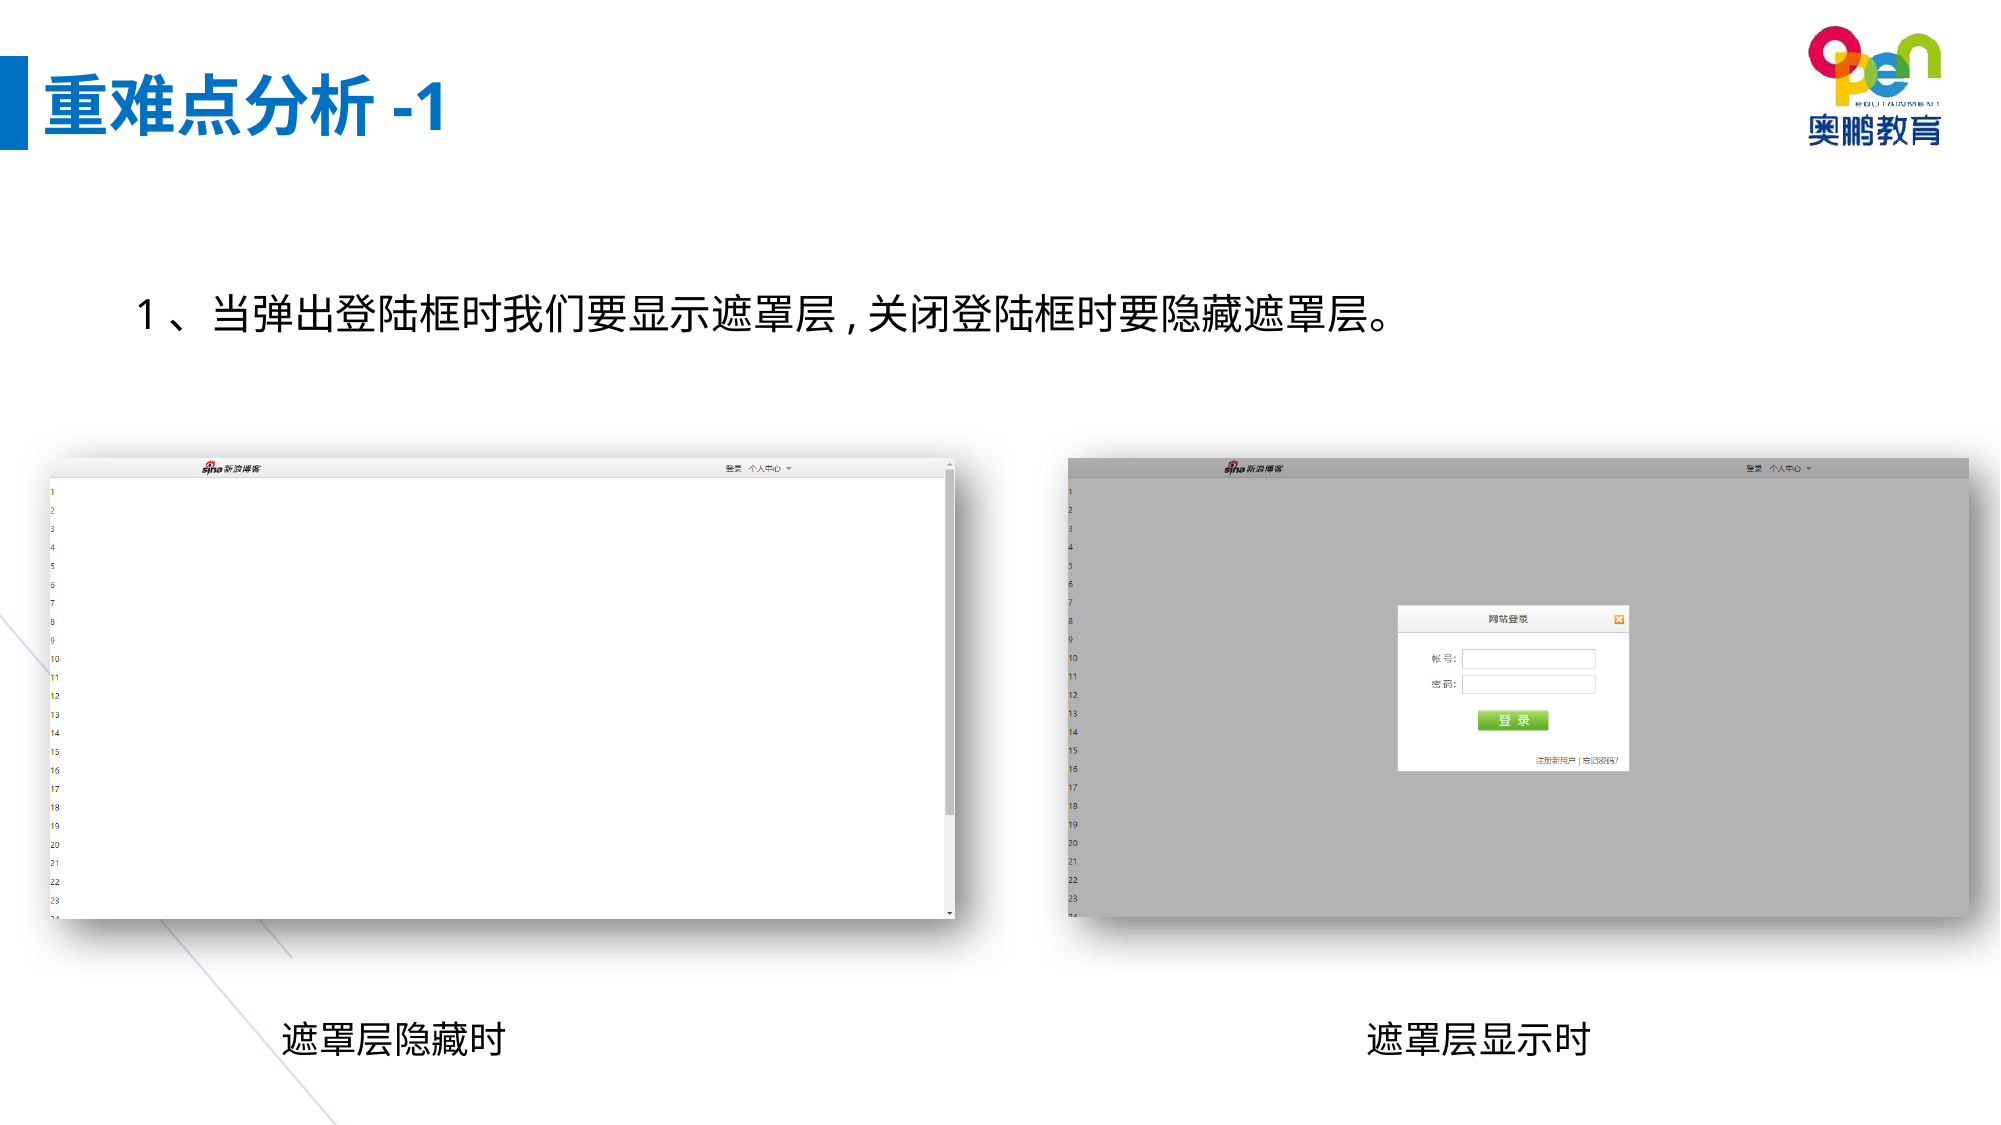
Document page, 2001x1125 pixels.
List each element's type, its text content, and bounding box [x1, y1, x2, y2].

text_box 重难点分析-1 [28, 56, 654, 151]
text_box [159, 919, 425, 1125]
text_box 1、当弹出登陆框时我们要显示遮罩层,关闭登陆框时要隐藏遮罩层。 [293, 243, 1876, 346]
picture [1068, 458, 1969, 917]
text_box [0, 147, 293, 958]
picture [50, 458, 955, 919]
picture [1808, 24, 1943, 148]
text_box [0, 55, 29, 147]
text_box 遮罩层显示时 [1352, 1008, 1685, 1069]
text_box 遮罩层隐藏时 [425, 1008, 600, 1069]
